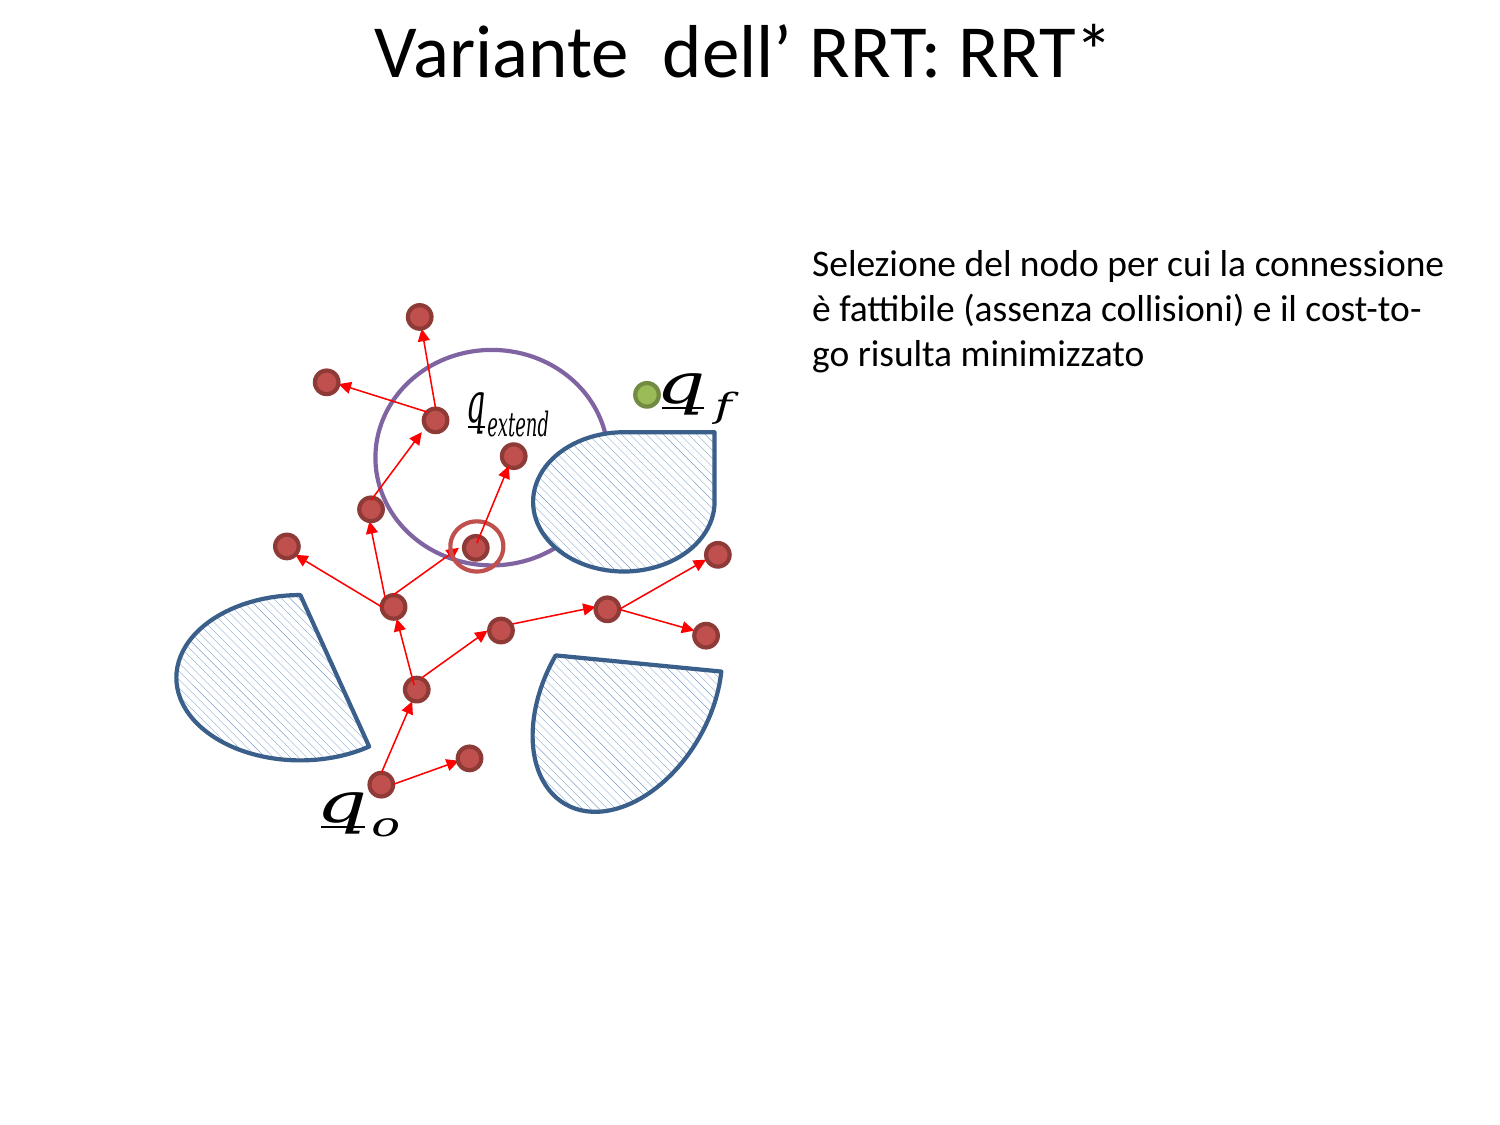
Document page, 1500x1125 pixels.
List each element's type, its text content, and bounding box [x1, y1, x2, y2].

text_box [530, 653, 724, 814]
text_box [295, 554, 383, 608]
text_box [487, 616, 515, 645]
text_box [382, 602, 408, 621]
text_box [273, 532, 301, 561]
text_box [618, 559, 707, 610]
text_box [421, 630, 488, 678]
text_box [403, 675, 430, 694]
text_box [530, 430, 717, 574]
text_box [174, 593, 372, 763]
text_box [692, 621, 720, 650]
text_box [338, 383, 428, 413]
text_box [396, 618, 415, 686]
text_box [455, 744, 484, 773]
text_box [380, 596, 407, 613]
text_box [405, 303, 434, 331]
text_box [370, 431, 422, 501]
text_box [633, 380, 661, 409]
text_box [357, 496, 385, 523]
text_box [499, 442, 528, 470]
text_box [512, 606, 596, 625]
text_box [392, 760, 460, 785]
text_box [421, 328, 436, 409]
text_box [404, 684, 431, 704]
text_box [377, 347, 607, 568]
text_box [381, 701, 413, 774]
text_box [618, 617, 695, 631]
text_box [593, 595, 613, 624]
text_box Selezione del nodo per cui la connessione è fattibile (assenza collisioni) e il cost-to-go risulta minimizzato [797, 231, 1471, 382]
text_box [476, 465, 509, 544]
text_box [448, 519, 505, 574]
text_box [367, 772, 393, 799]
text_box Variante dell’ RRT: RRT* [17, 0, 1471, 101]
text_box [312, 368, 341, 397]
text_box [392, 547, 460, 596]
text_box [703, 540, 732, 569]
text_box [421, 407, 450, 435]
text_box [369, 520, 386, 558]
